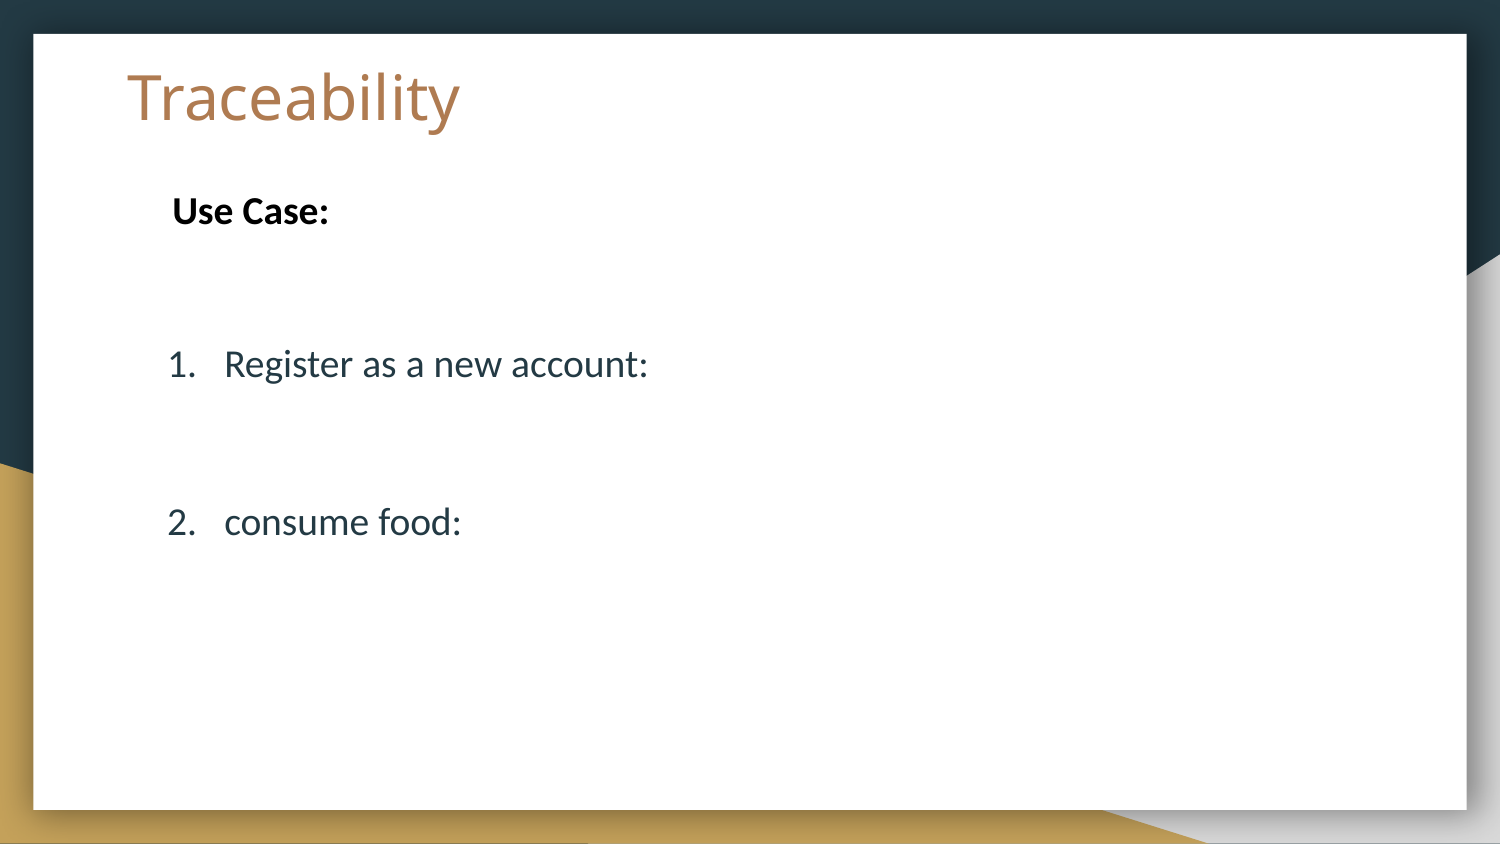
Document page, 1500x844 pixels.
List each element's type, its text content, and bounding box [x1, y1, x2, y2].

title Traceability [112, 43, 1345, 200]
list Register as a new account: consume food: [134, 315, 1366, 717]
text_box Use Case: [157, 170, 456, 248]
